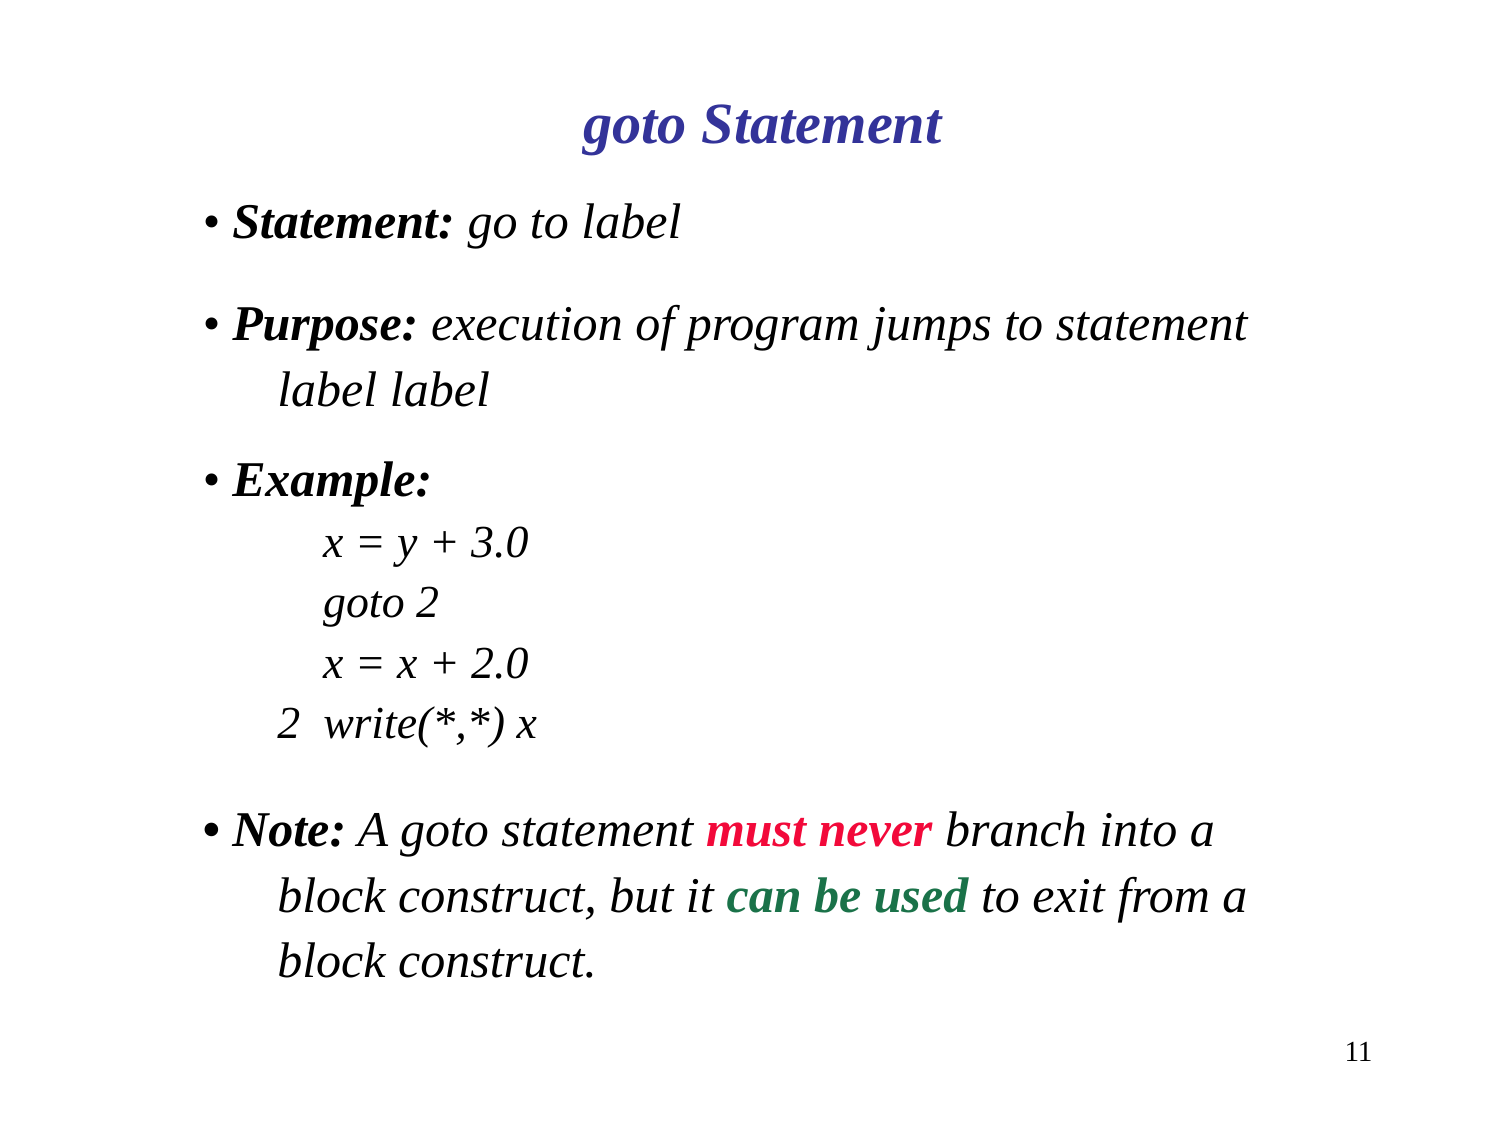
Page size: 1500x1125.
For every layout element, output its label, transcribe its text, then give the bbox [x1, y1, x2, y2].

slide_number 11 [1074, 1024, 1388, 1101]
text_box • Statement: go to label • Purpose: execution of program jumps to statement label label • Example: x = y + 3.0 goto 2 x = x + 2.0 2 write(*,*) x • Note: A goto statement must never branch into a block construct, but it can be used to exit from a block construct. [187, 174, 1313, 996]
text_box goto Statement [99, 77, 1425, 163]
